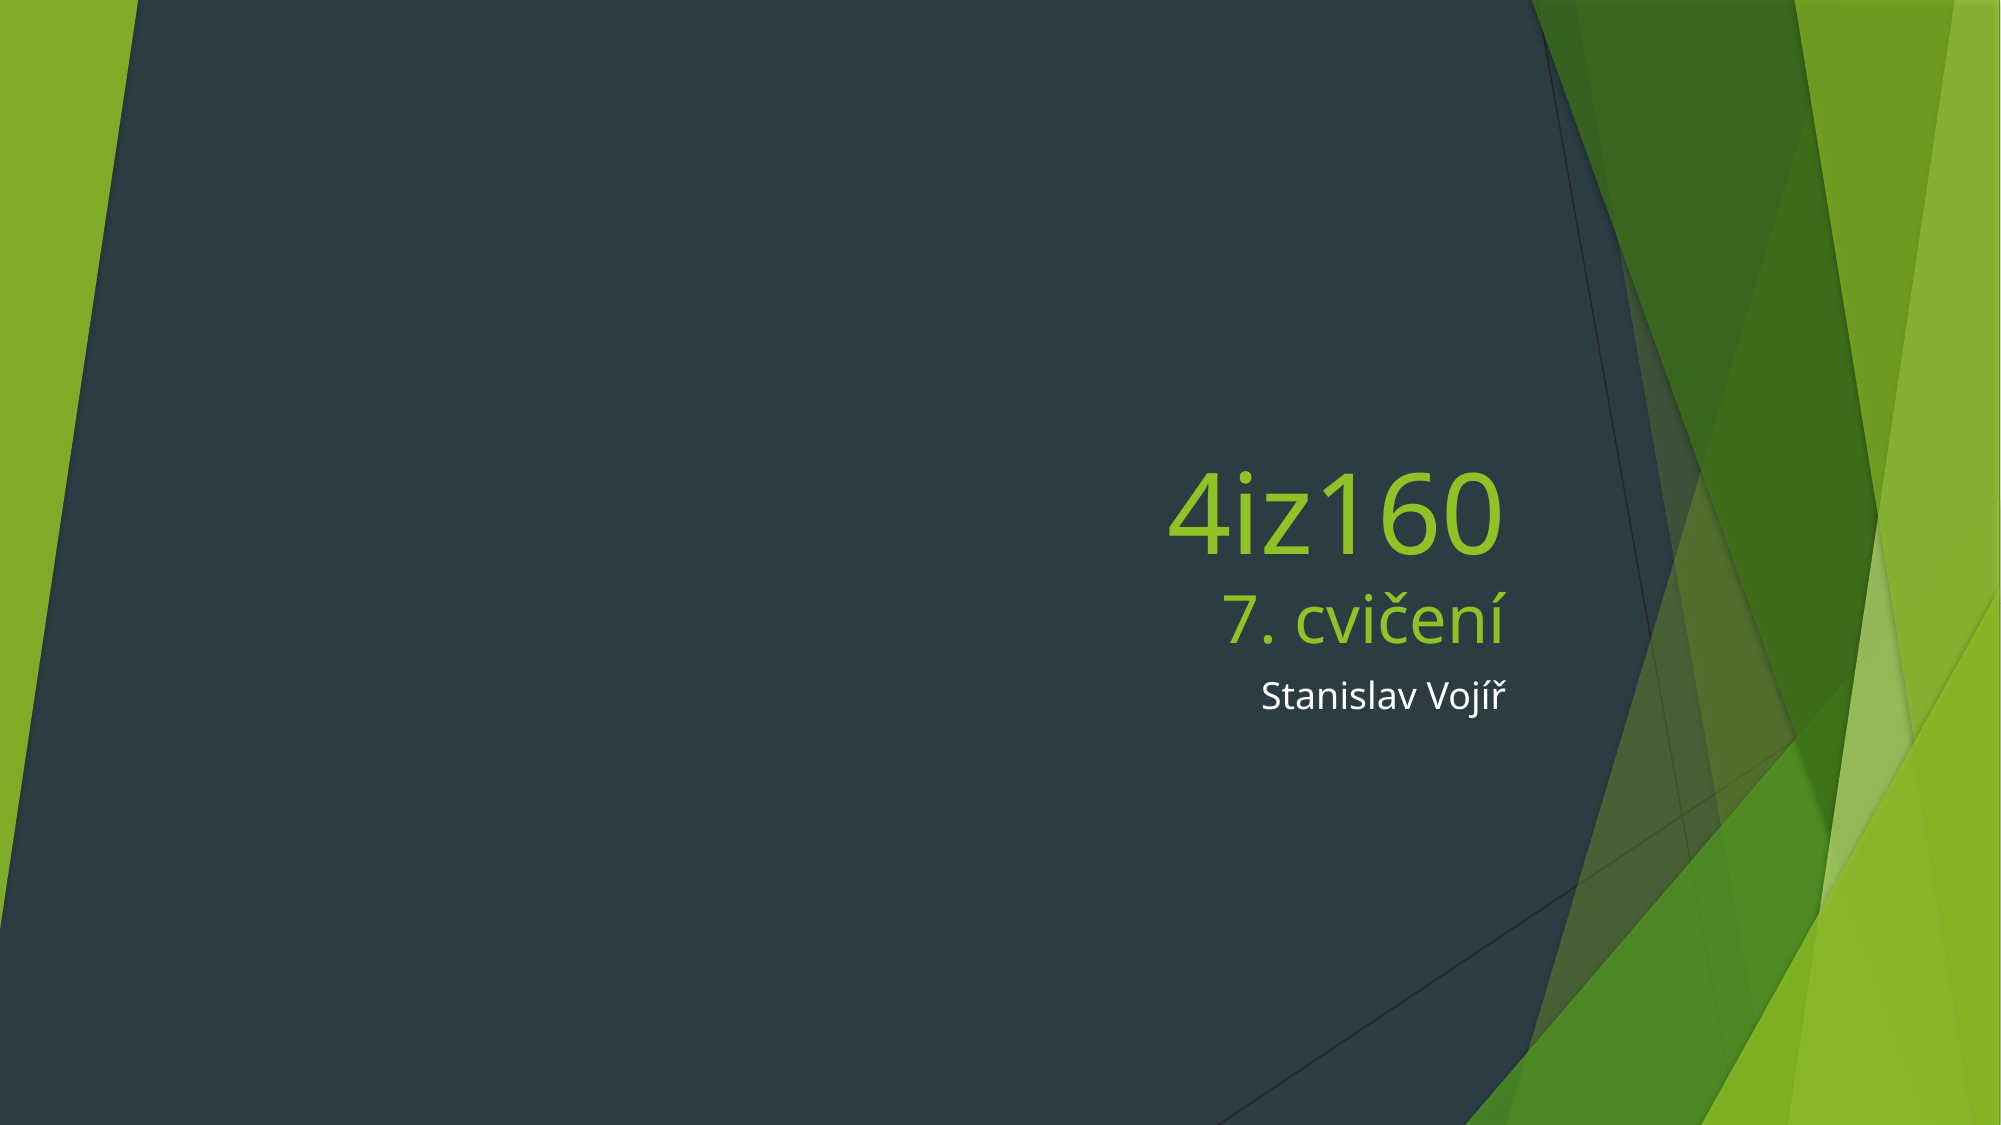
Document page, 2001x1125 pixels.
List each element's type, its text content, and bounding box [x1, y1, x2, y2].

title 4iz160 7. cvičení [247, 394, 1522, 664]
subtitle Stanislav Vojíř [247, 664, 1522, 845]
